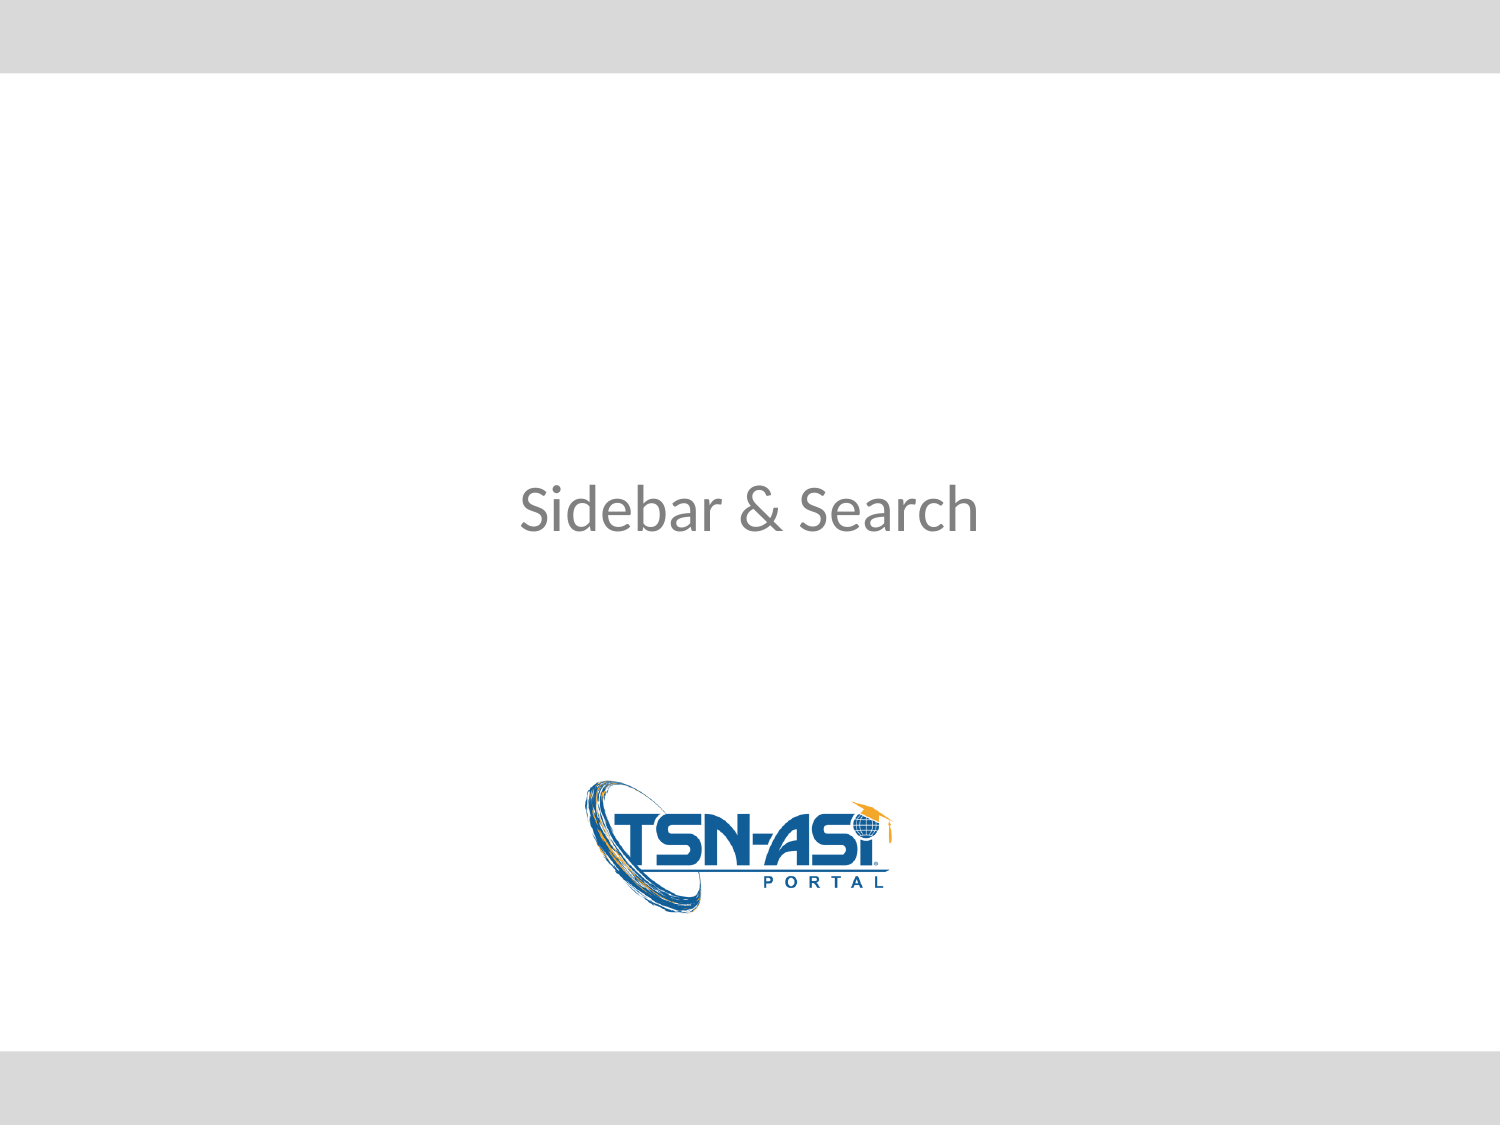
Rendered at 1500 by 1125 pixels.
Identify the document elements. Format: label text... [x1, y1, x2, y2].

subtitle Sidebar & Search [225, 457, 1275, 563]
picture [584, 780, 895, 915]
text_box [0, 1049, 1500, 1125]
